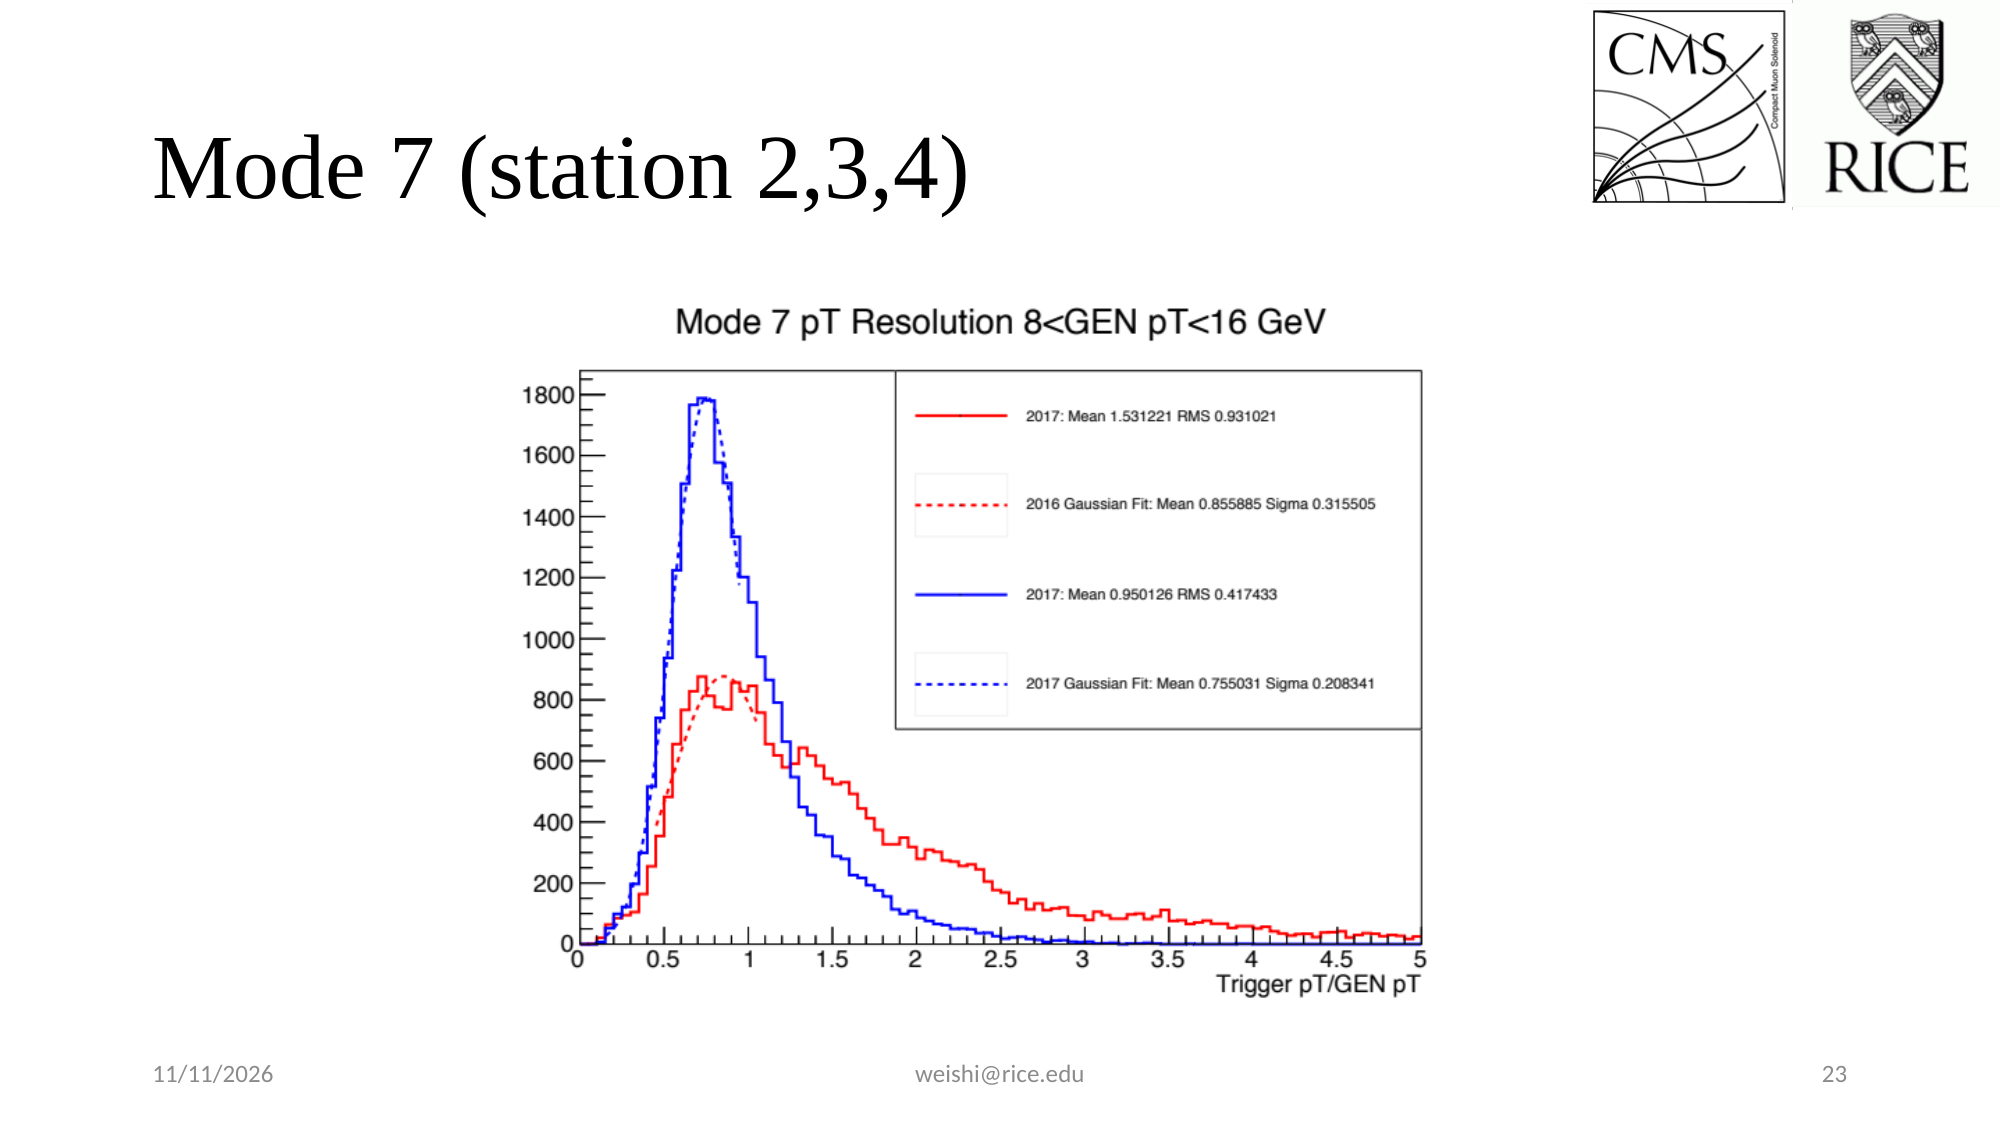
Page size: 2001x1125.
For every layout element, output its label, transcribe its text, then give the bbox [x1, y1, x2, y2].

title Mode 7 (station 2,3,4) [137, 59, 1863, 278]
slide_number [137, 1042, 588, 1103]
footer weishi@rice.edu [662, 1042, 1338, 1103]
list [475, 299, 1525, 1014]
slide_number 23 [1412, 1042, 1863, 1103]
picture [1586, 0, 2000, 210]
